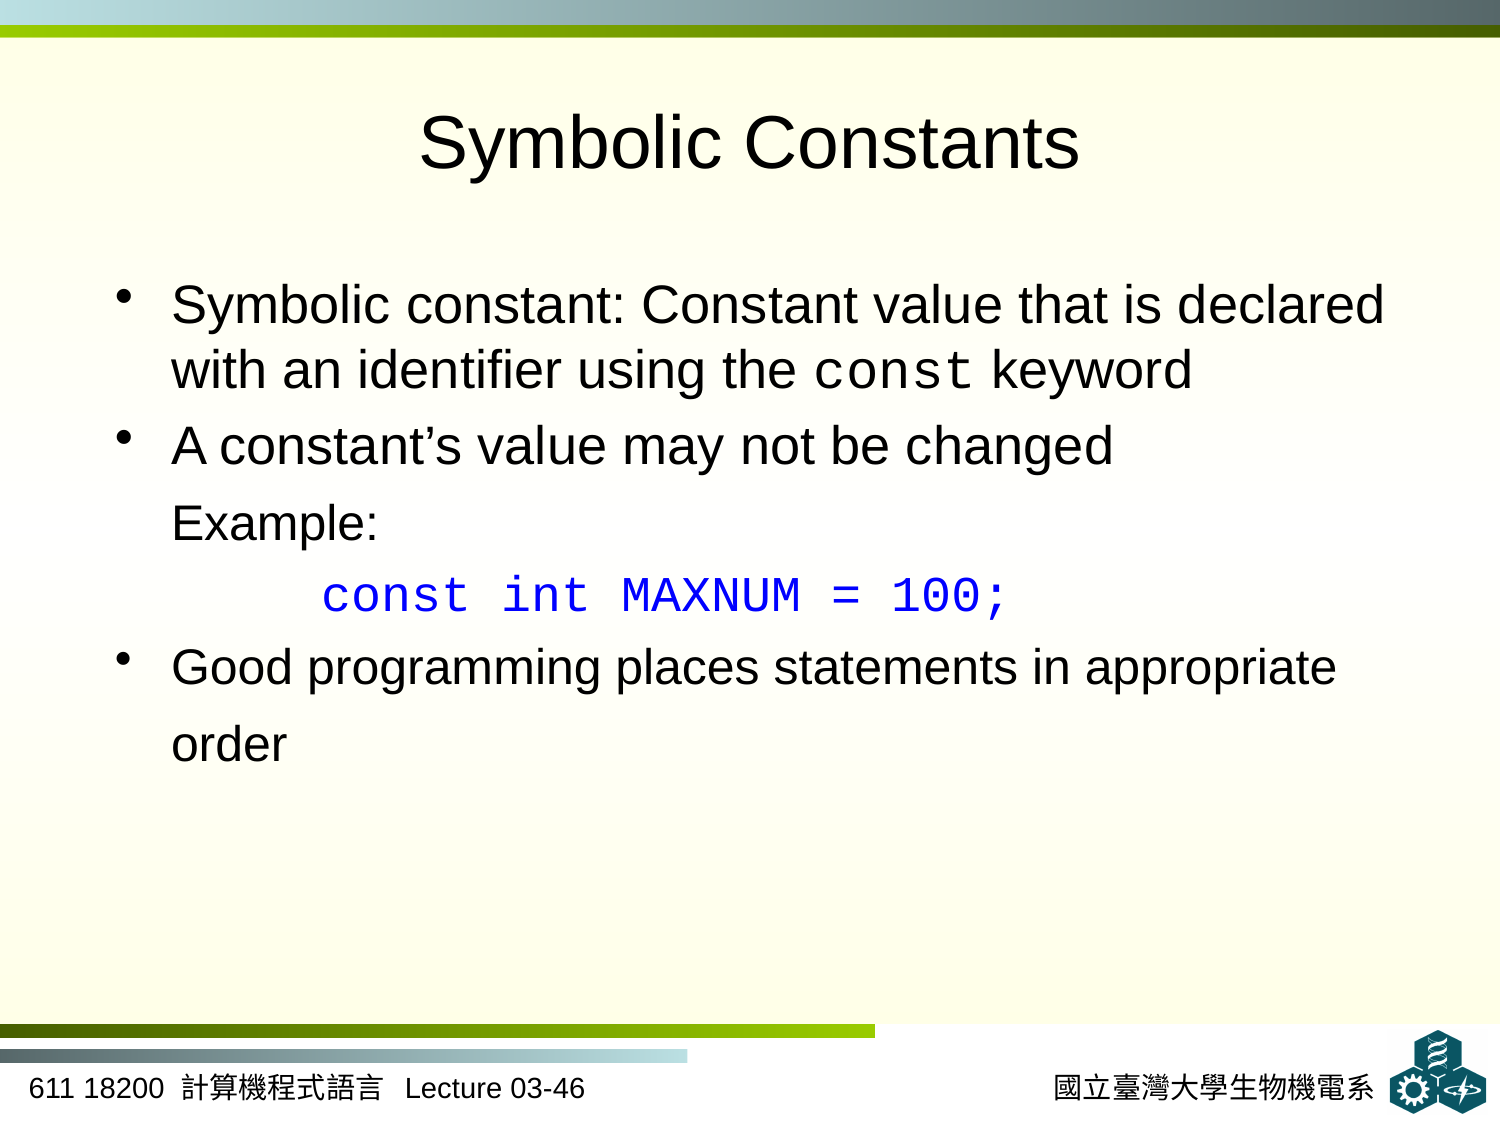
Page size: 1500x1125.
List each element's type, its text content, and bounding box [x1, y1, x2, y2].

text_box Symbolic constant: Constant value that is declared with an identifier using the const keyword A constant’s value may not be changed Example: const int MAXNUM = 100; Good programming places statements in appropriate order [99, 262, 1425, 963]
title Symbolic Constants [74, 44, 1426, 233]
picture [1387, 1029, 1488, 1115]
